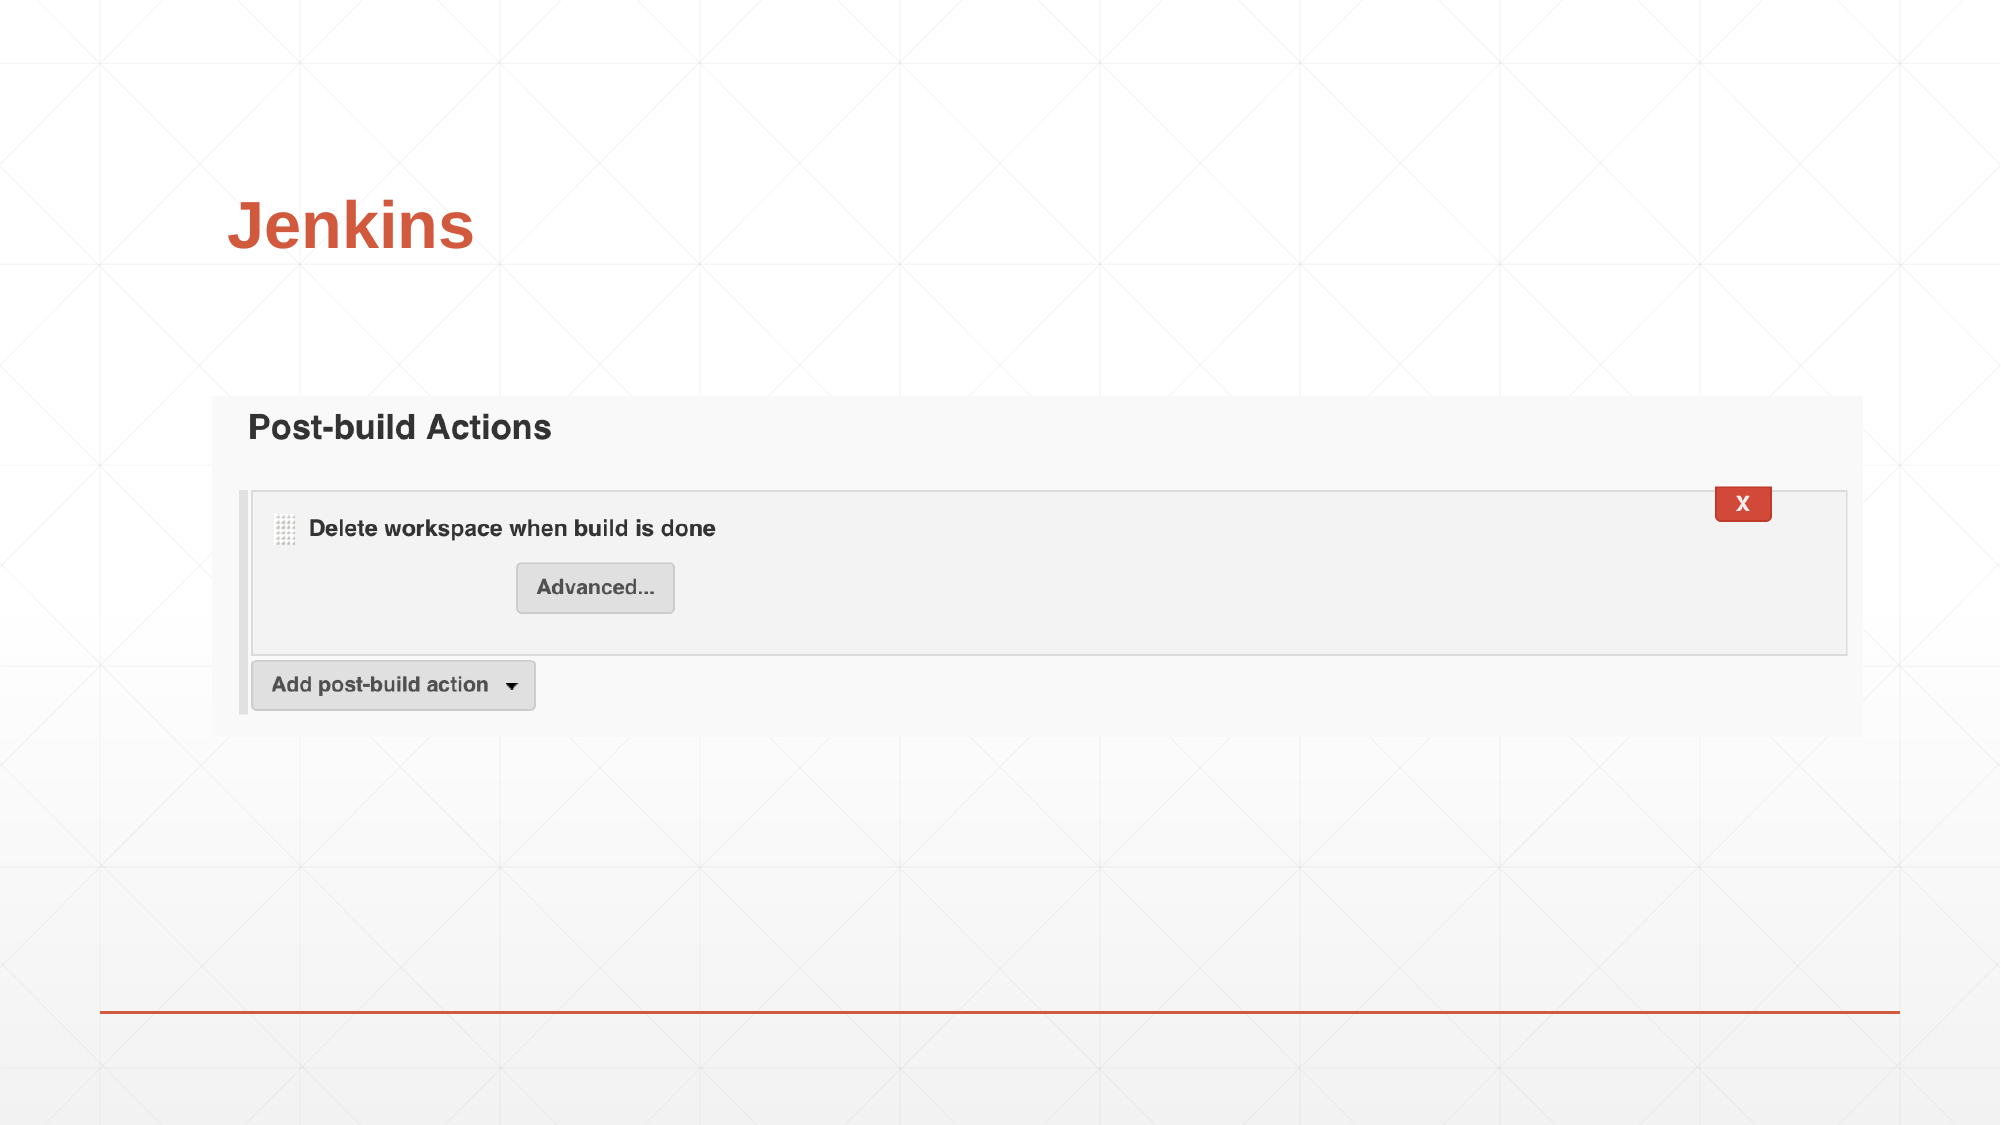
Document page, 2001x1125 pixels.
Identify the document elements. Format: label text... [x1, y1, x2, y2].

picture [212, 396, 1863, 737]
title Jenkins [212, 82, 1788, 271]
